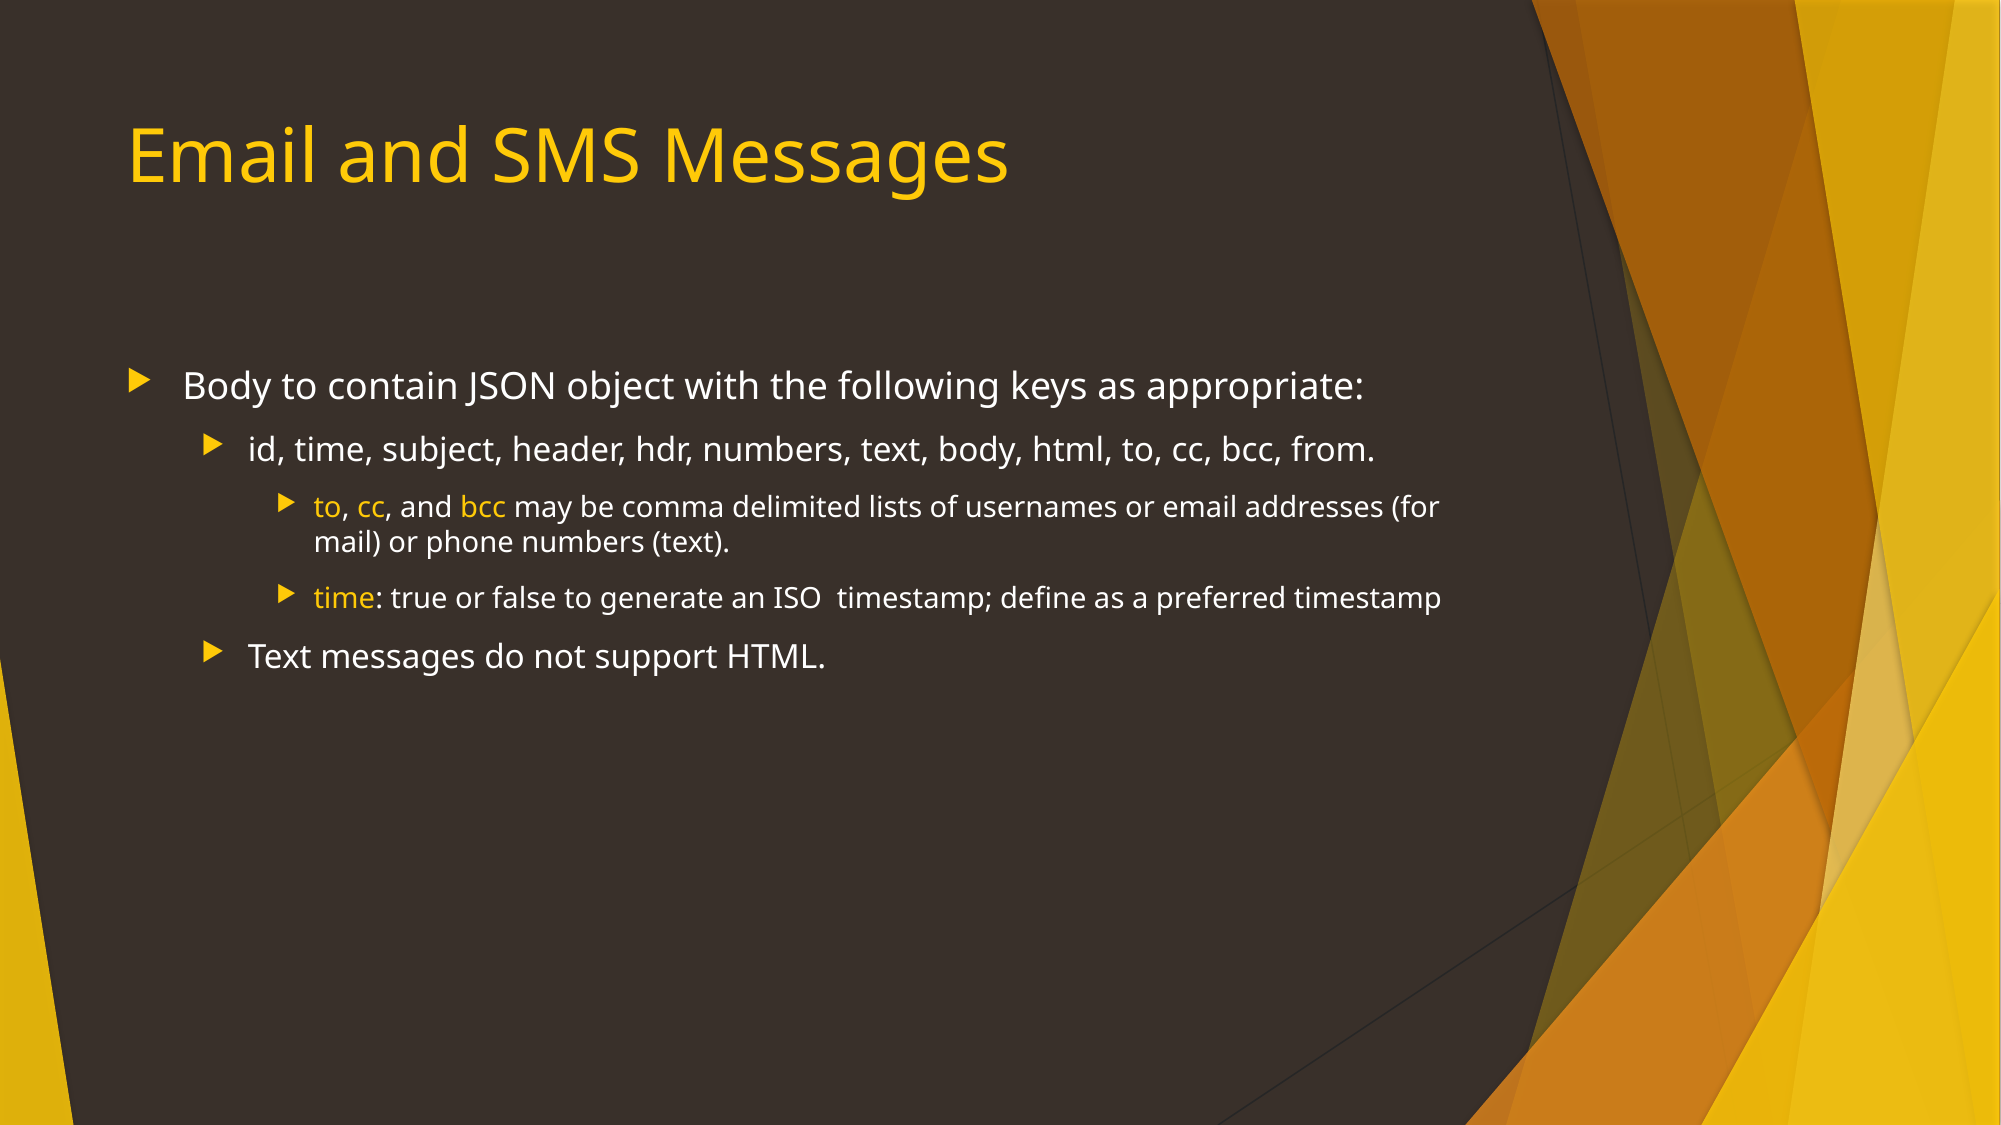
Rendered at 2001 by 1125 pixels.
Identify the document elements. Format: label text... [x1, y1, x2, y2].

title Email and SMS Messages [111, 99, 1522, 317]
list Body to contain JSON object with the following keys as appropriate: id, time, subject, header, hdr, numbers, text, body, html, to, cc, bcc, from. to, cc, and bcc may be comma delimited lists of usernames or email addresses (for mail) or phone numbers (text). time: true or false to generate an ISO timestamp; define as a preferred timestamp Text messages do not support HTML. [111, 354, 1522, 992]
